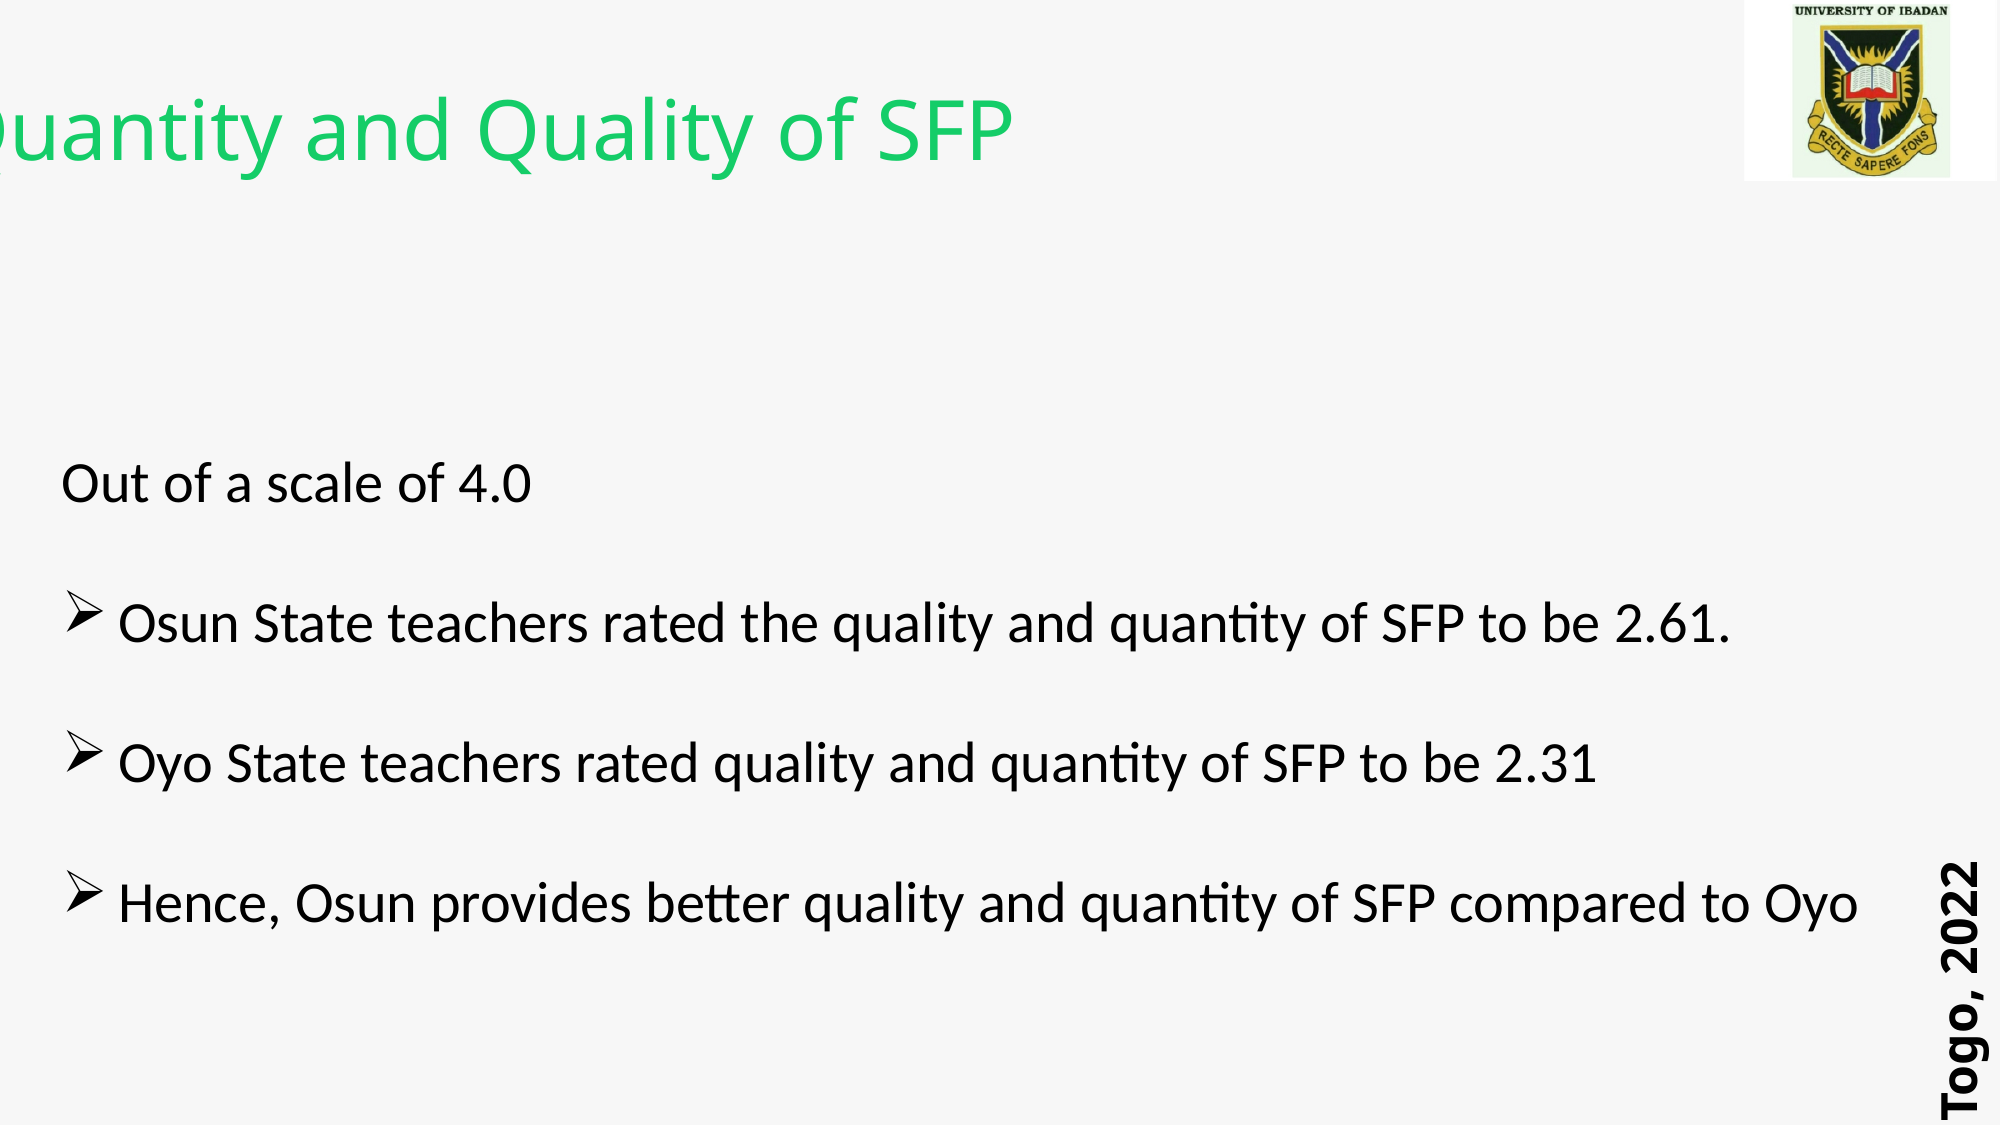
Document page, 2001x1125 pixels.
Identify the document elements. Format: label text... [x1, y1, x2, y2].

text_box Out of a scale of 4.0 Osun State teachers rated the quality and quantity of SFP to be 2.61. Oyo State teachers rated quality and quantity of SFP to be 2.31 Hence, Osun provides better quality and quantity of SFP compared to Oyo [47, 436, 1911, 942]
text_box Quantity and Quality of SFP [0, 69, 1032, 185]
picture [1744, 0, 1997, 181]
text_box Togo, 2022 [1920, 846, 1996, 1125]
